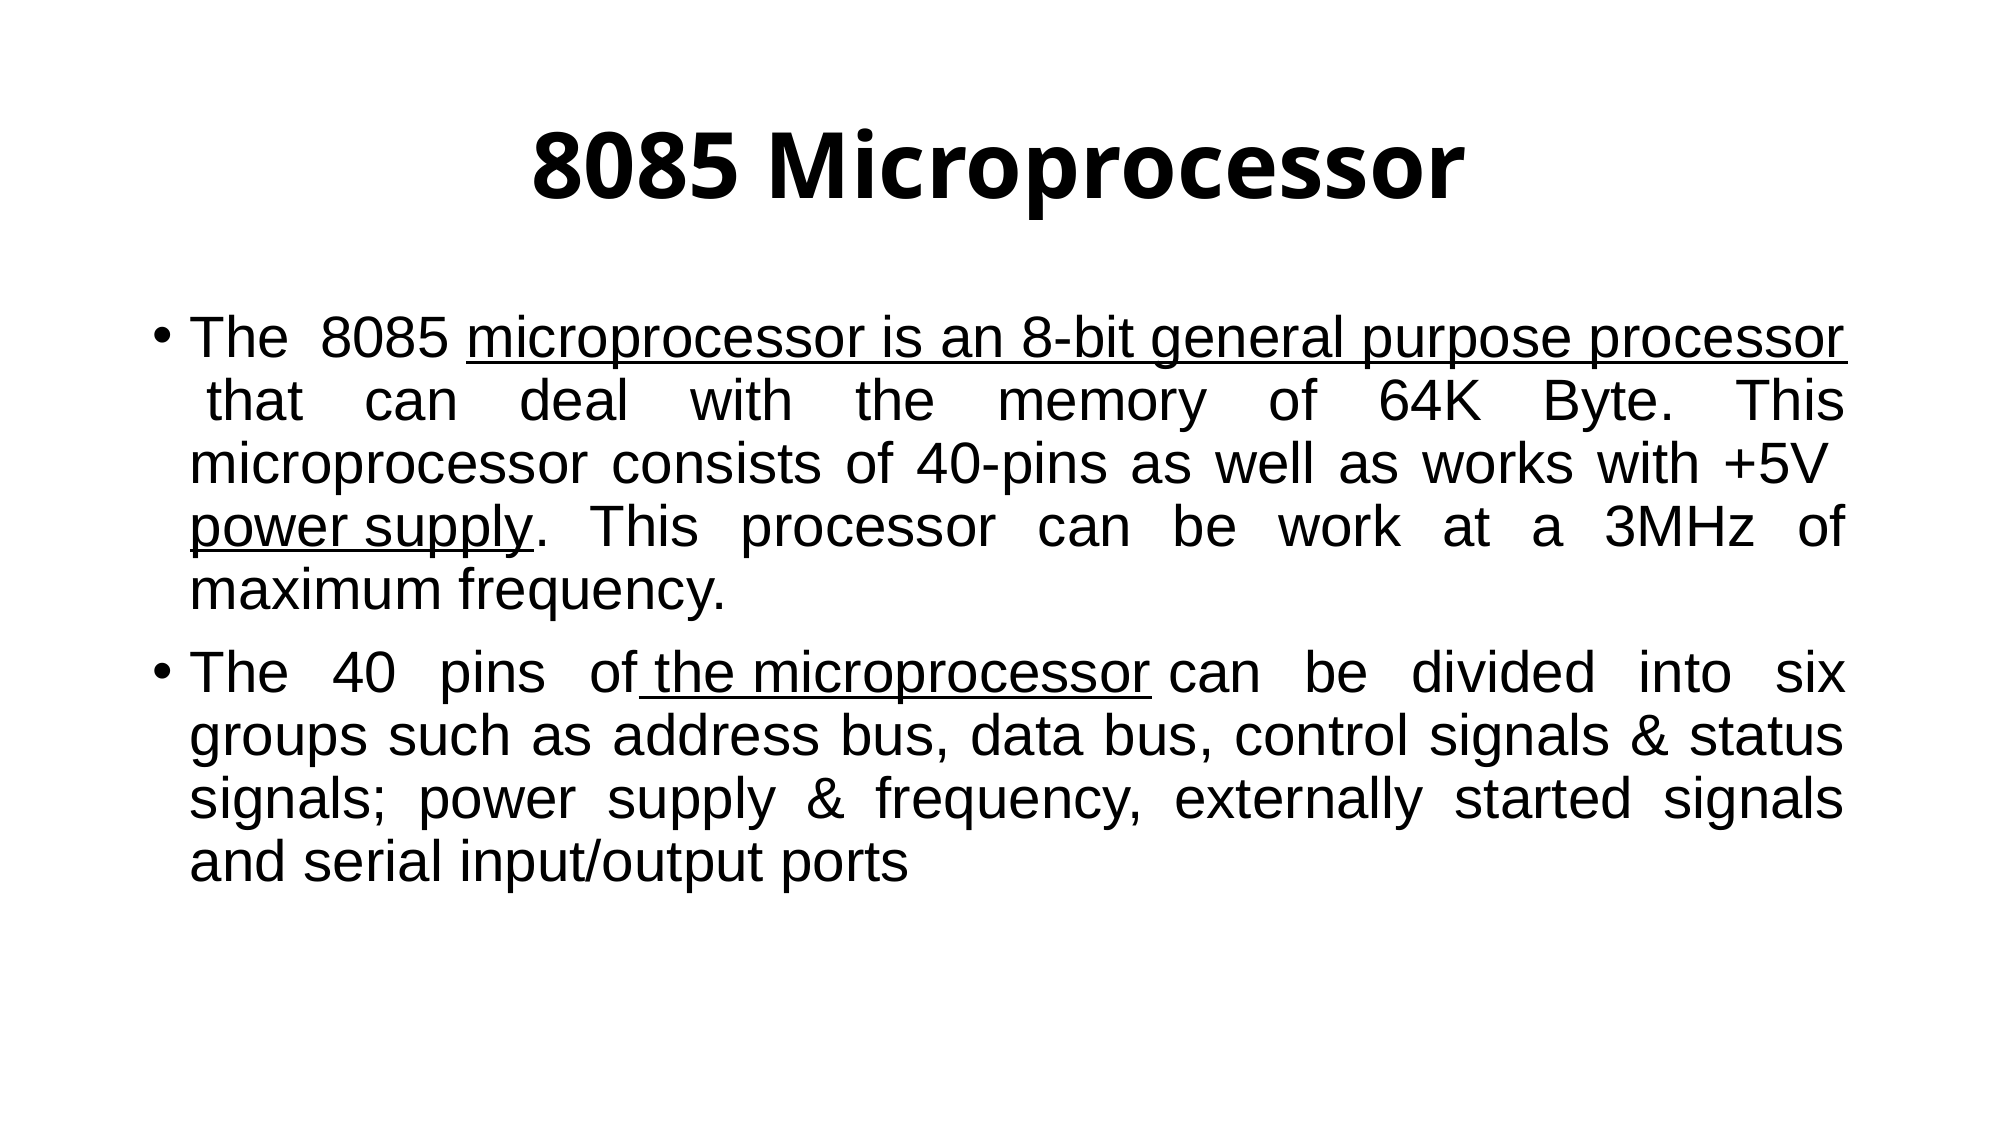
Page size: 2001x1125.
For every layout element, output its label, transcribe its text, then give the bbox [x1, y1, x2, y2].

list The 8085 microprocessor is an 8-bit general purpose processor that can deal with the memory of 64K Byte. This microprocessor consists of 40-pins as well as works with +5V power supply. This processor can be work at a 3MHz of maximum frequency. The 40 pins of the microprocessor can be divided into six groups such as address bus, data bus, control signals & status signals; power supply & frequency, externally started signals and serial input/output ports [137, 299, 1863, 1014]
title 8085 Microprocessor [137, 59, 1863, 278]
